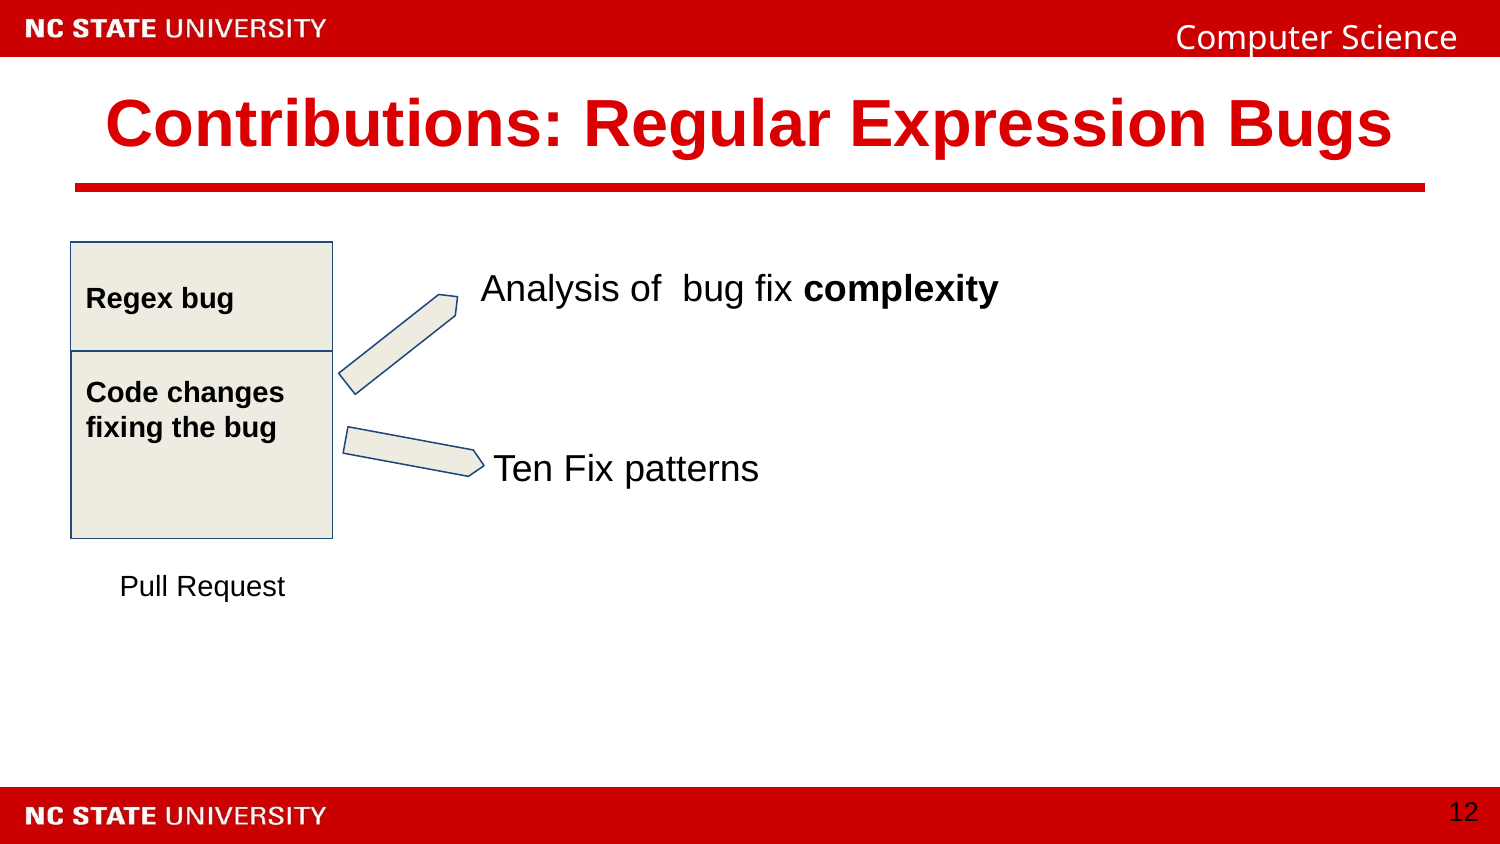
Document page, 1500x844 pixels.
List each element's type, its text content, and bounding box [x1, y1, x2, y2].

text_box Regex bug [70, 242, 333, 351]
text_box Ten Fix patterns [478, 428, 841, 504]
picture [0, 0, 1500, 57]
text_box [343, 426, 485, 477]
text_box Analysis of bug fix complexity [465, 249, 1062, 325]
text_box [338, 294, 458, 395]
slide_number ‹#› [1403, 779, 1494, 844]
text_box Code changes fixing the bug [70, 351, 333, 539]
text_box Pull Request [66, 552, 339, 618]
picture [0, 787, 1403, 844]
title Contributions: Regular Expression Bugs [75, 33, 1425, 175]
picture [1494, 787, 1500, 844]
